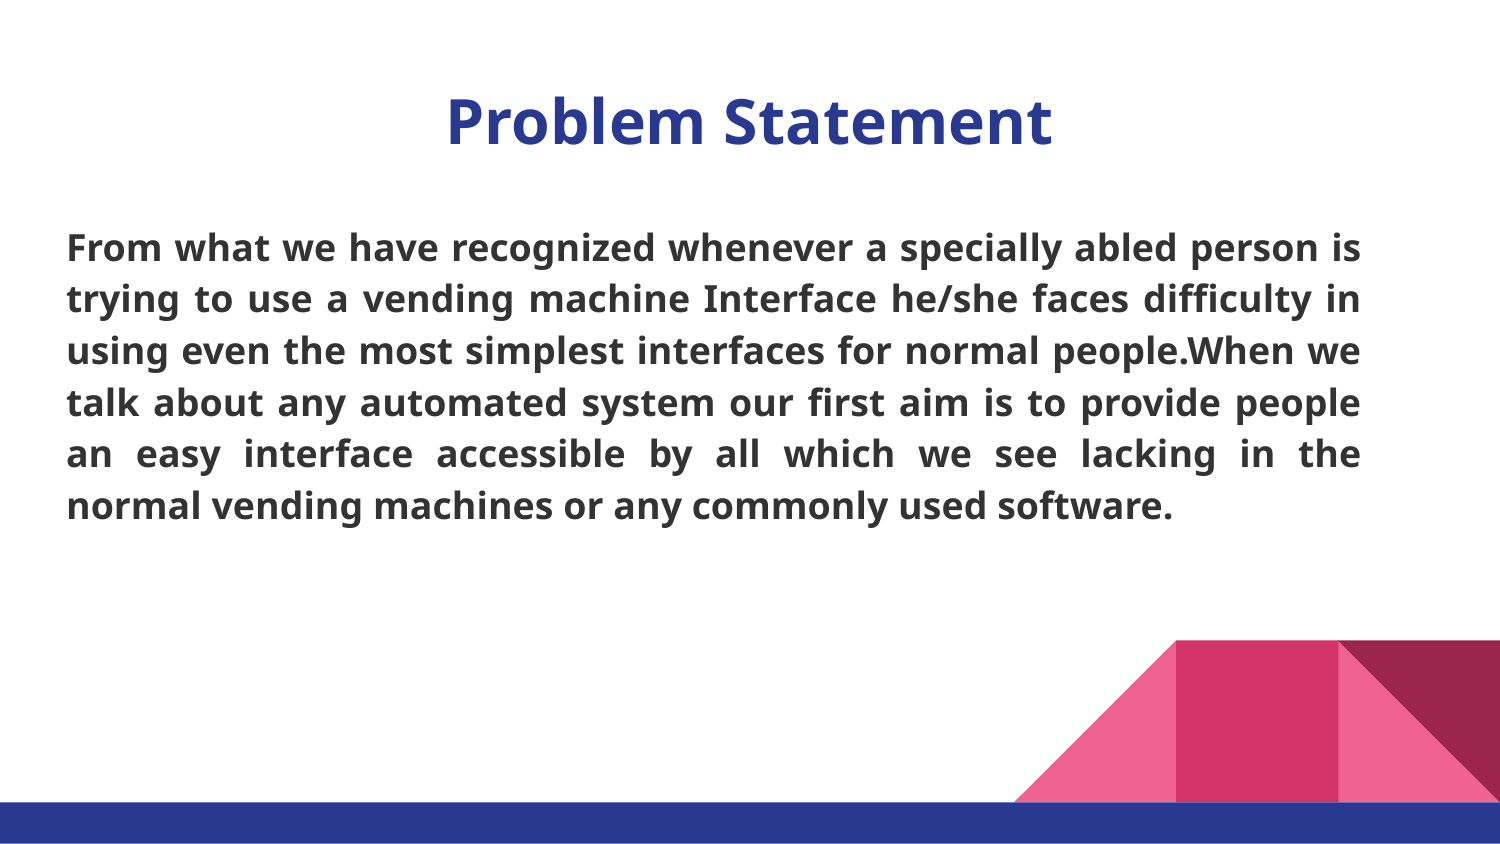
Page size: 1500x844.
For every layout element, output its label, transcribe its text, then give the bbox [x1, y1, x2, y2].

title Problem Statement [51, 67, 1449, 167]
list From what we have recognized whenever a specially abled person is trying to use a vending machine Interface he/she faces difficulty in using even the most simplest interfaces for normal people.When we talk about any automated system our first aim is to provide people an easy interface accessible by all which we see lacking in the normal vending machines or any commonly used software. [51, 201, 1449, 750]
